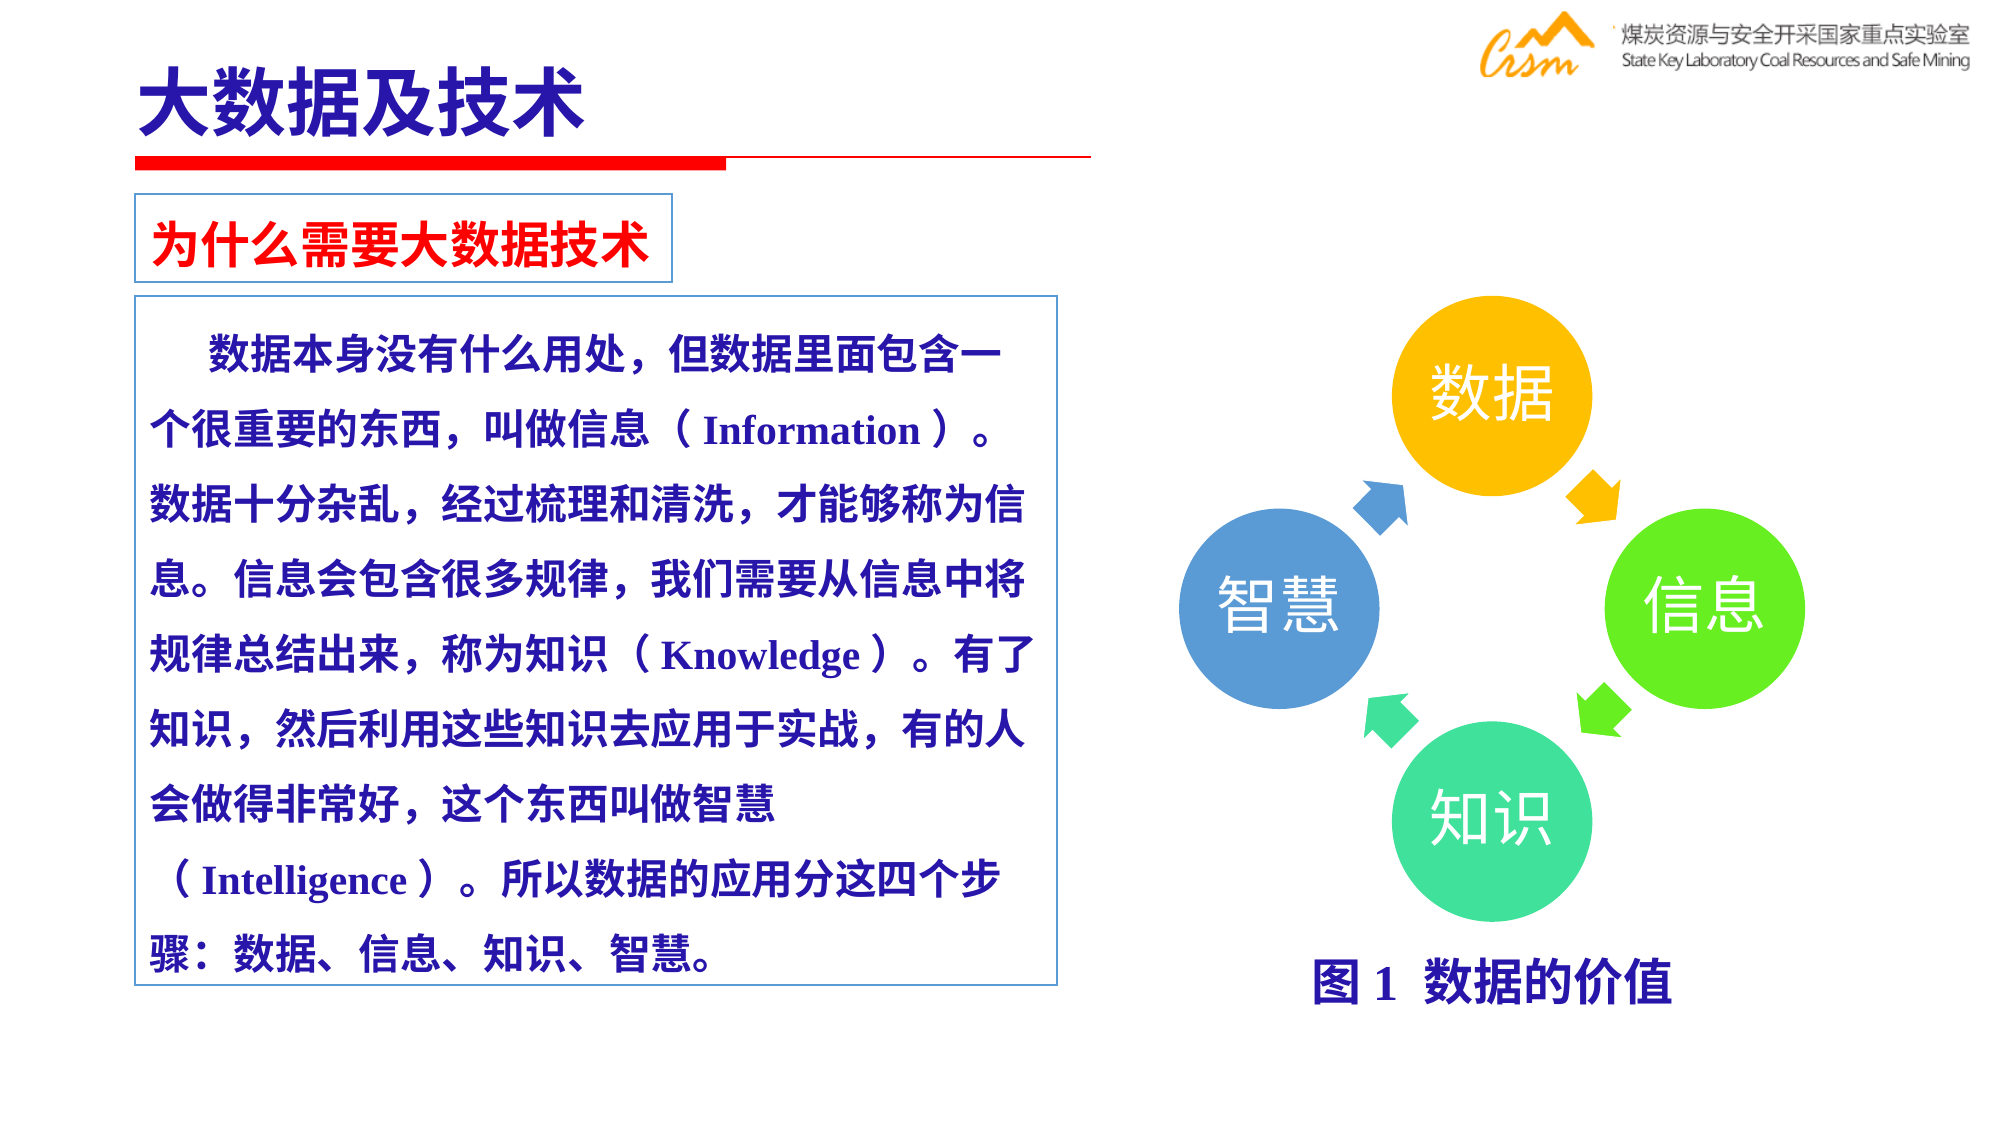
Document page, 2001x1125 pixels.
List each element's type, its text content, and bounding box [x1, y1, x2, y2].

text_box [135, 156, 1092, 171]
text_box 图1 数据的价值 [1276, 942, 1708, 1018]
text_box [1091, 295, 1893, 922]
list 为什么需要大数据技术 [134, 193, 673, 283]
picture [1444, 9, 2000, 82]
text_box 数据本身没有什么用处，但数据里面包含一个很重要的东西，叫做信息（Information）。数据十分杂乱，经过梳理和清洗，才能够称为信息。信息会包含很多规律，我们需要从信息中将规律总结出来，称为知识（Knowledge）。有了知识，然后利用这些知识去应用于实战，有的人会做得非常好，这个东西叫做智慧（Intelligence）。所以数据的应用分这四个步骤：数据、信息、知识、智慧。 [134, 295, 1058, 986]
text_box 大数据及技术 [121, 48, 1135, 145]
